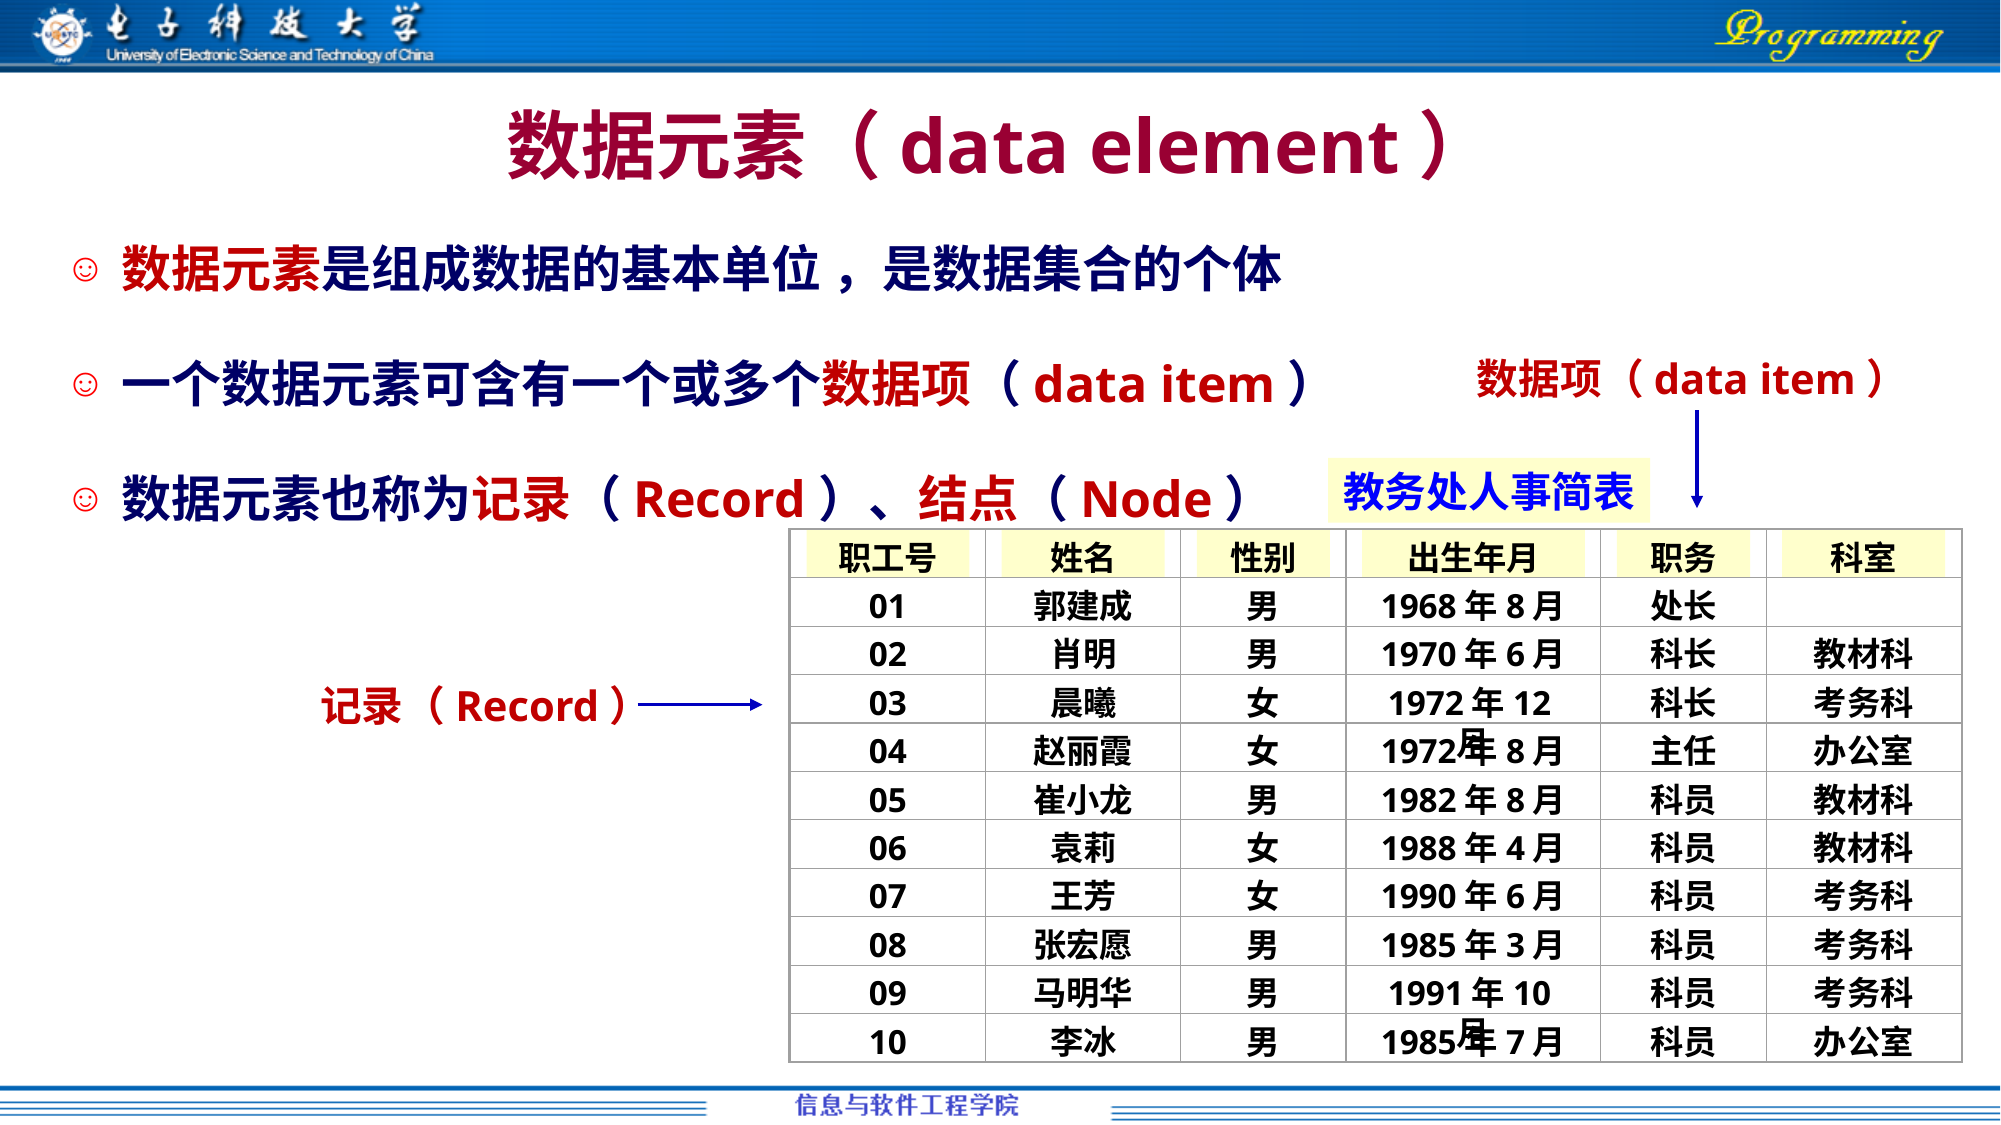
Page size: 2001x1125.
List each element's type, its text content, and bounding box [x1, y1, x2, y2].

picture [0, 0, 2001, 1125]
text_box 记录（Record） [305, 671, 666, 737]
title 数据元素（data element） [150, 87, 1850, 200]
list 数据元素是组成数据的基本单位 ，是数据集合的个体 一个数据元素可含有一个或多个数据项（data item） 数据元素也称为记录（Record）、结点（Node） [50, 200, 1888, 550]
text_box 数据项（data item） [1462, 345, 1932, 411]
text_box 教务处人事简表 [1328, 457, 1651, 523]
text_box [789, 528, 1963, 1063]
